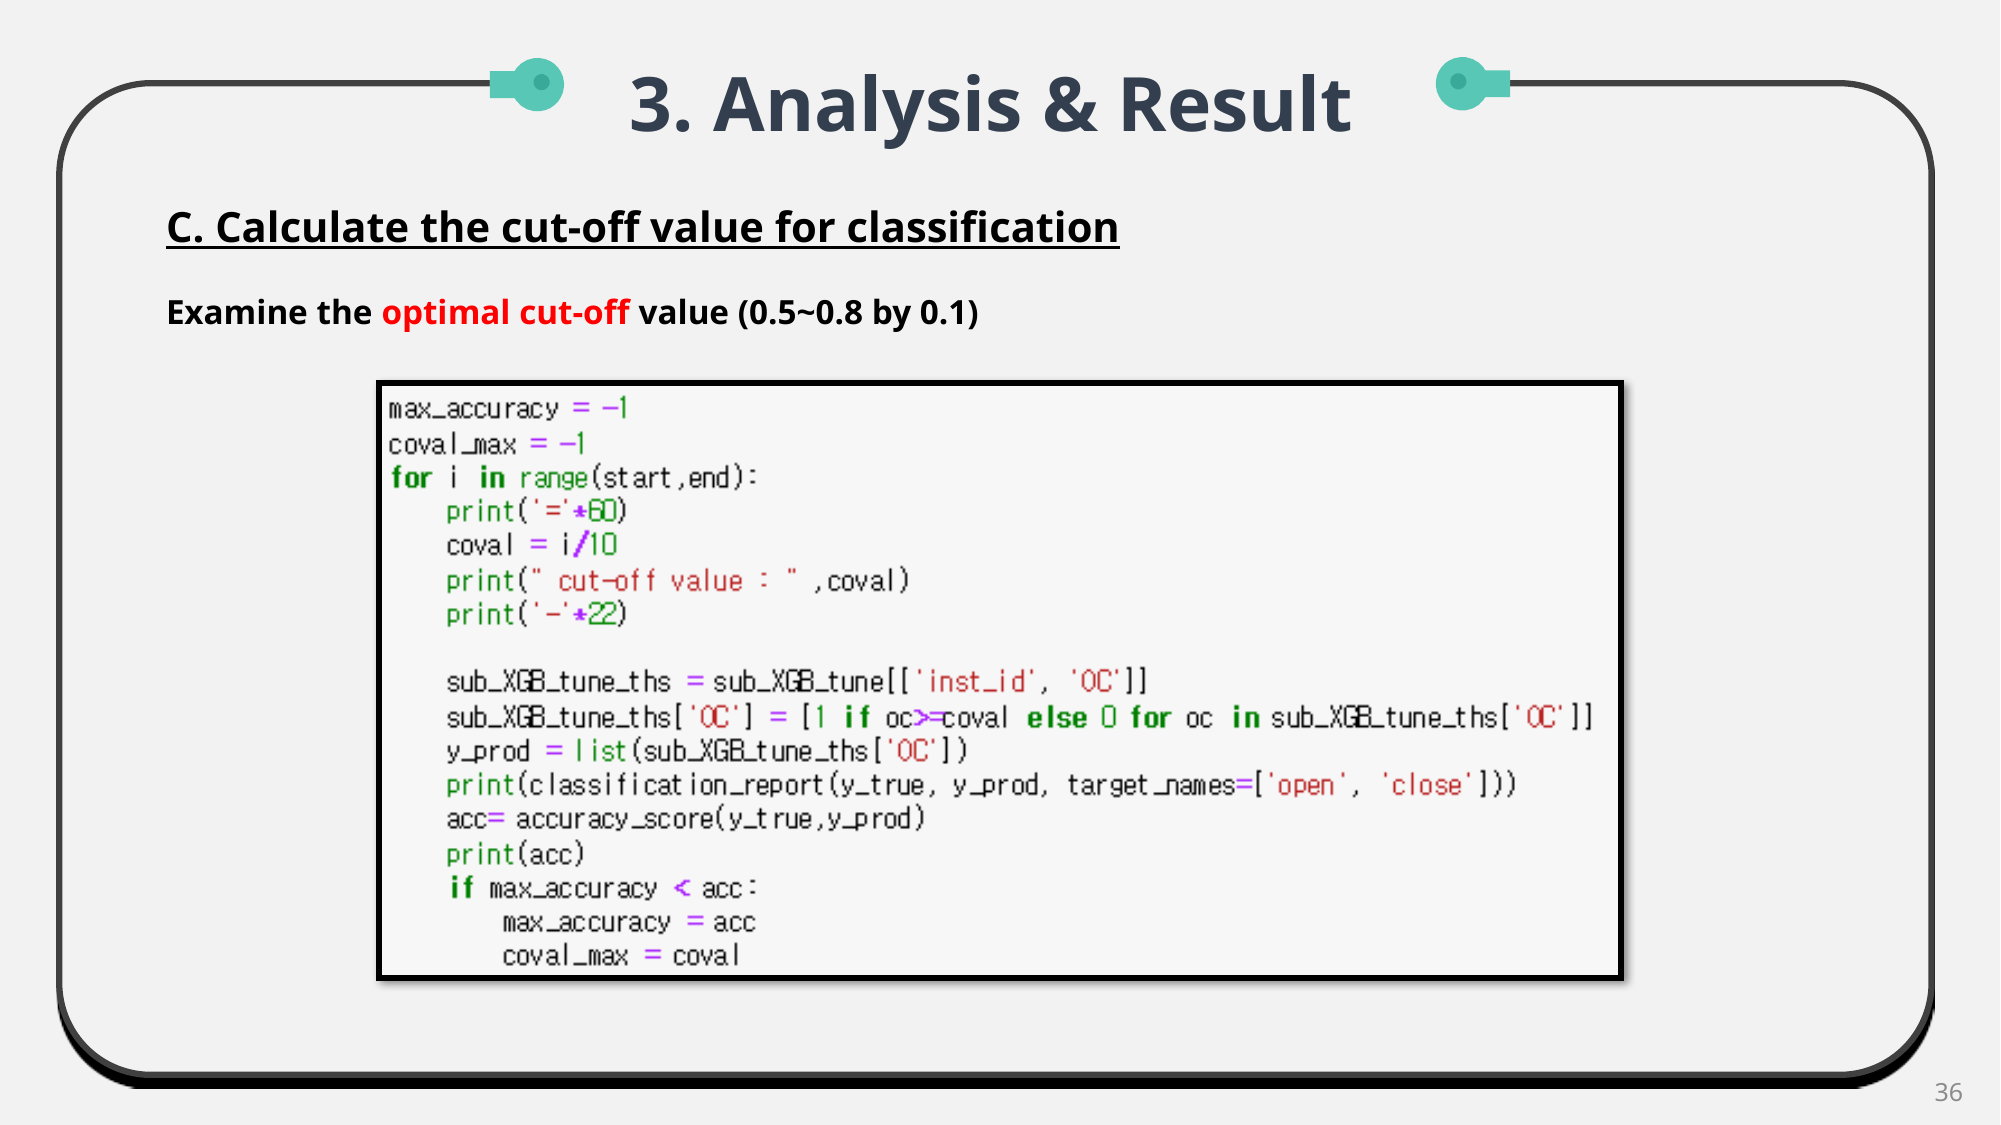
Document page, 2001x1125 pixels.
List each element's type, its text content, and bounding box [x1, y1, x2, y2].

text_box 3. Analysis & Result [489, 3, 1495, 154]
picture [381, 385, 1619, 975]
text_box Examine the optimal cut-off value (0.5~0.8 by 0.1) [151, 263, 1268, 339]
text_box [58, 82, 1933, 1076]
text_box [1435, 57, 1511, 111]
text_box C. Calculate the cut-off value for classification [151, 193, 1757, 259]
slide_number 36 [1528, 1063, 1978, 1124]
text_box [489, 57, 565, 112]
